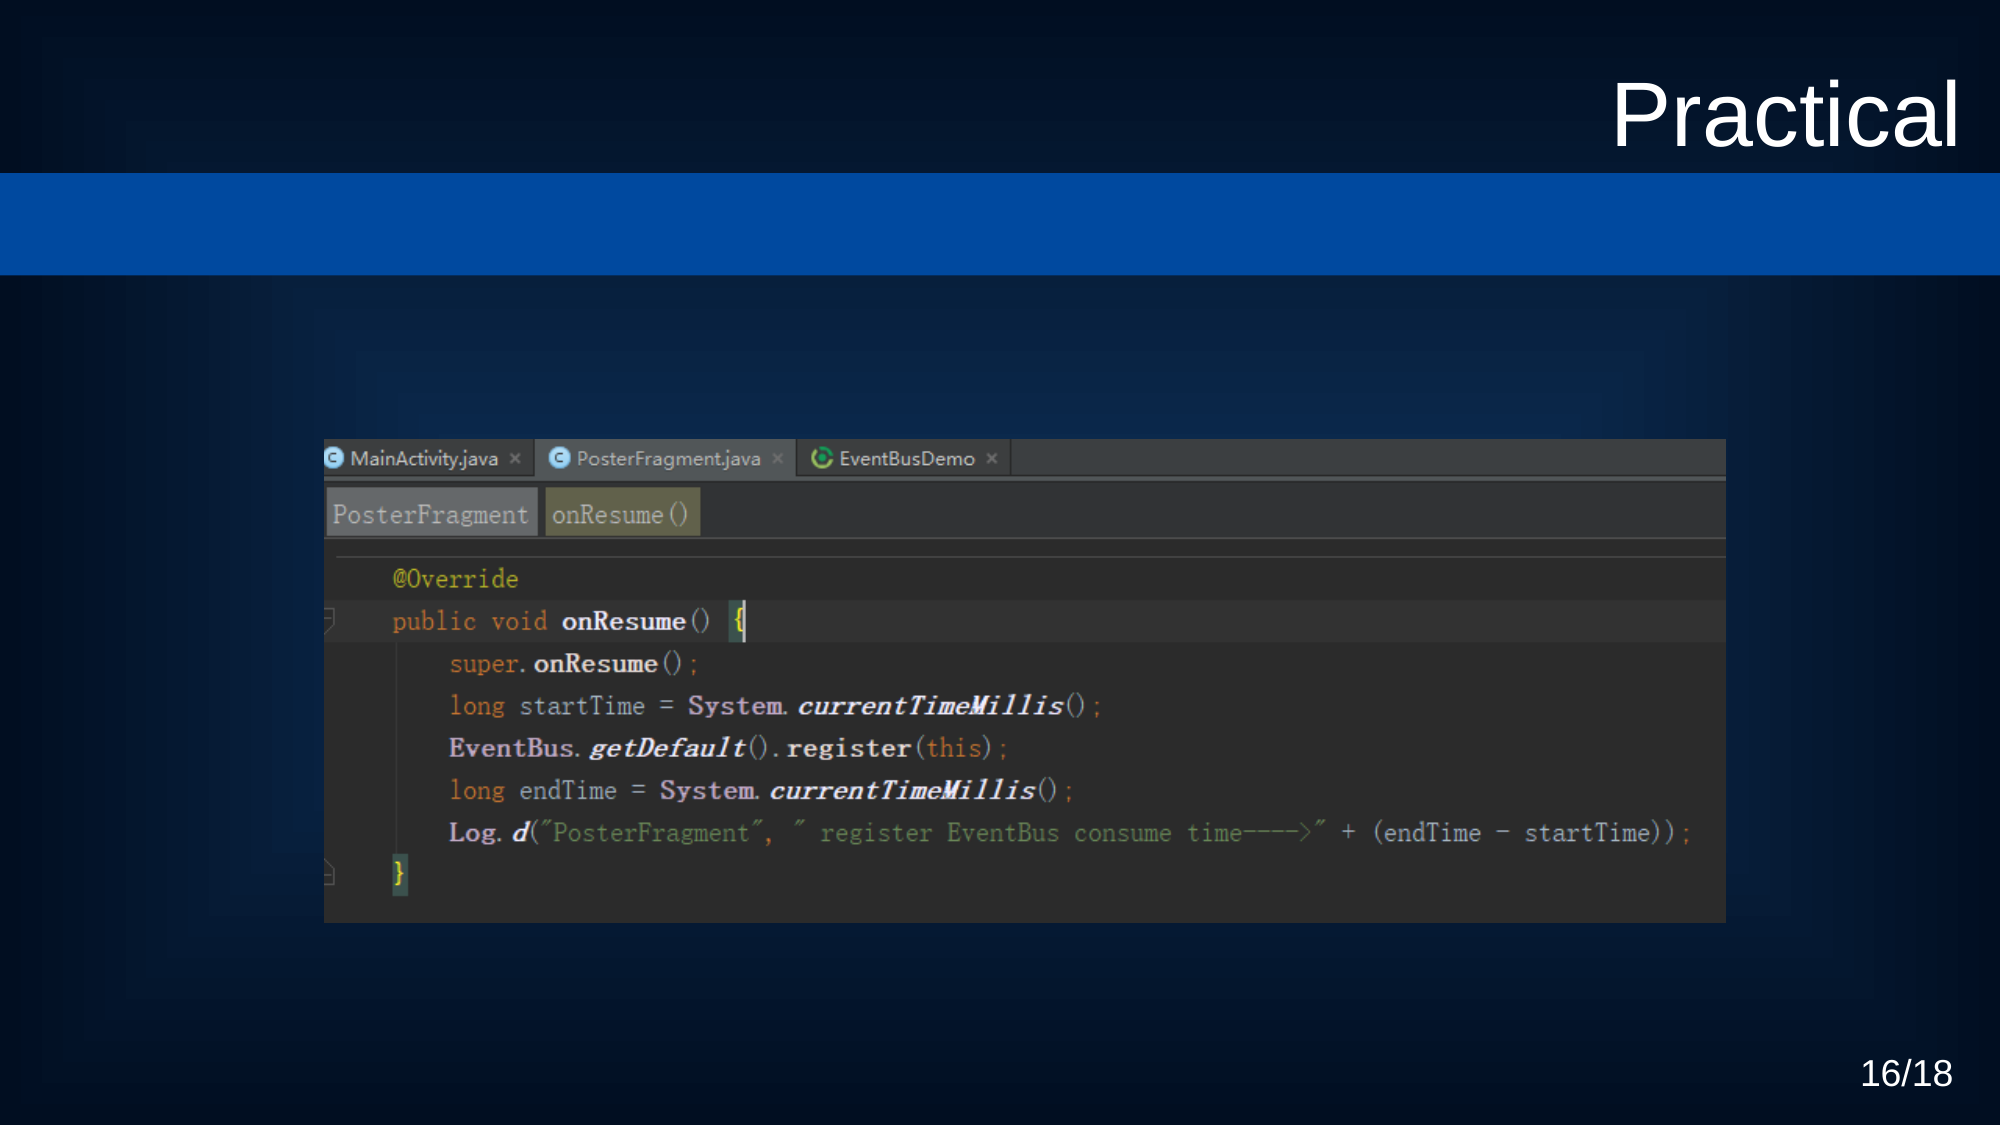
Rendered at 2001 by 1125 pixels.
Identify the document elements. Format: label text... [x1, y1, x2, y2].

picture [324, 439, 1726, 923]
text_box [0, 276, 2000, 1125]
text_box Practical [1596, 46, 1979, 172]
text_box [0, 173, 2000, 276]
text_box 16/18 [1845, 1041, 2000, 1102]
text_box [0, 0, 2000, 173]
